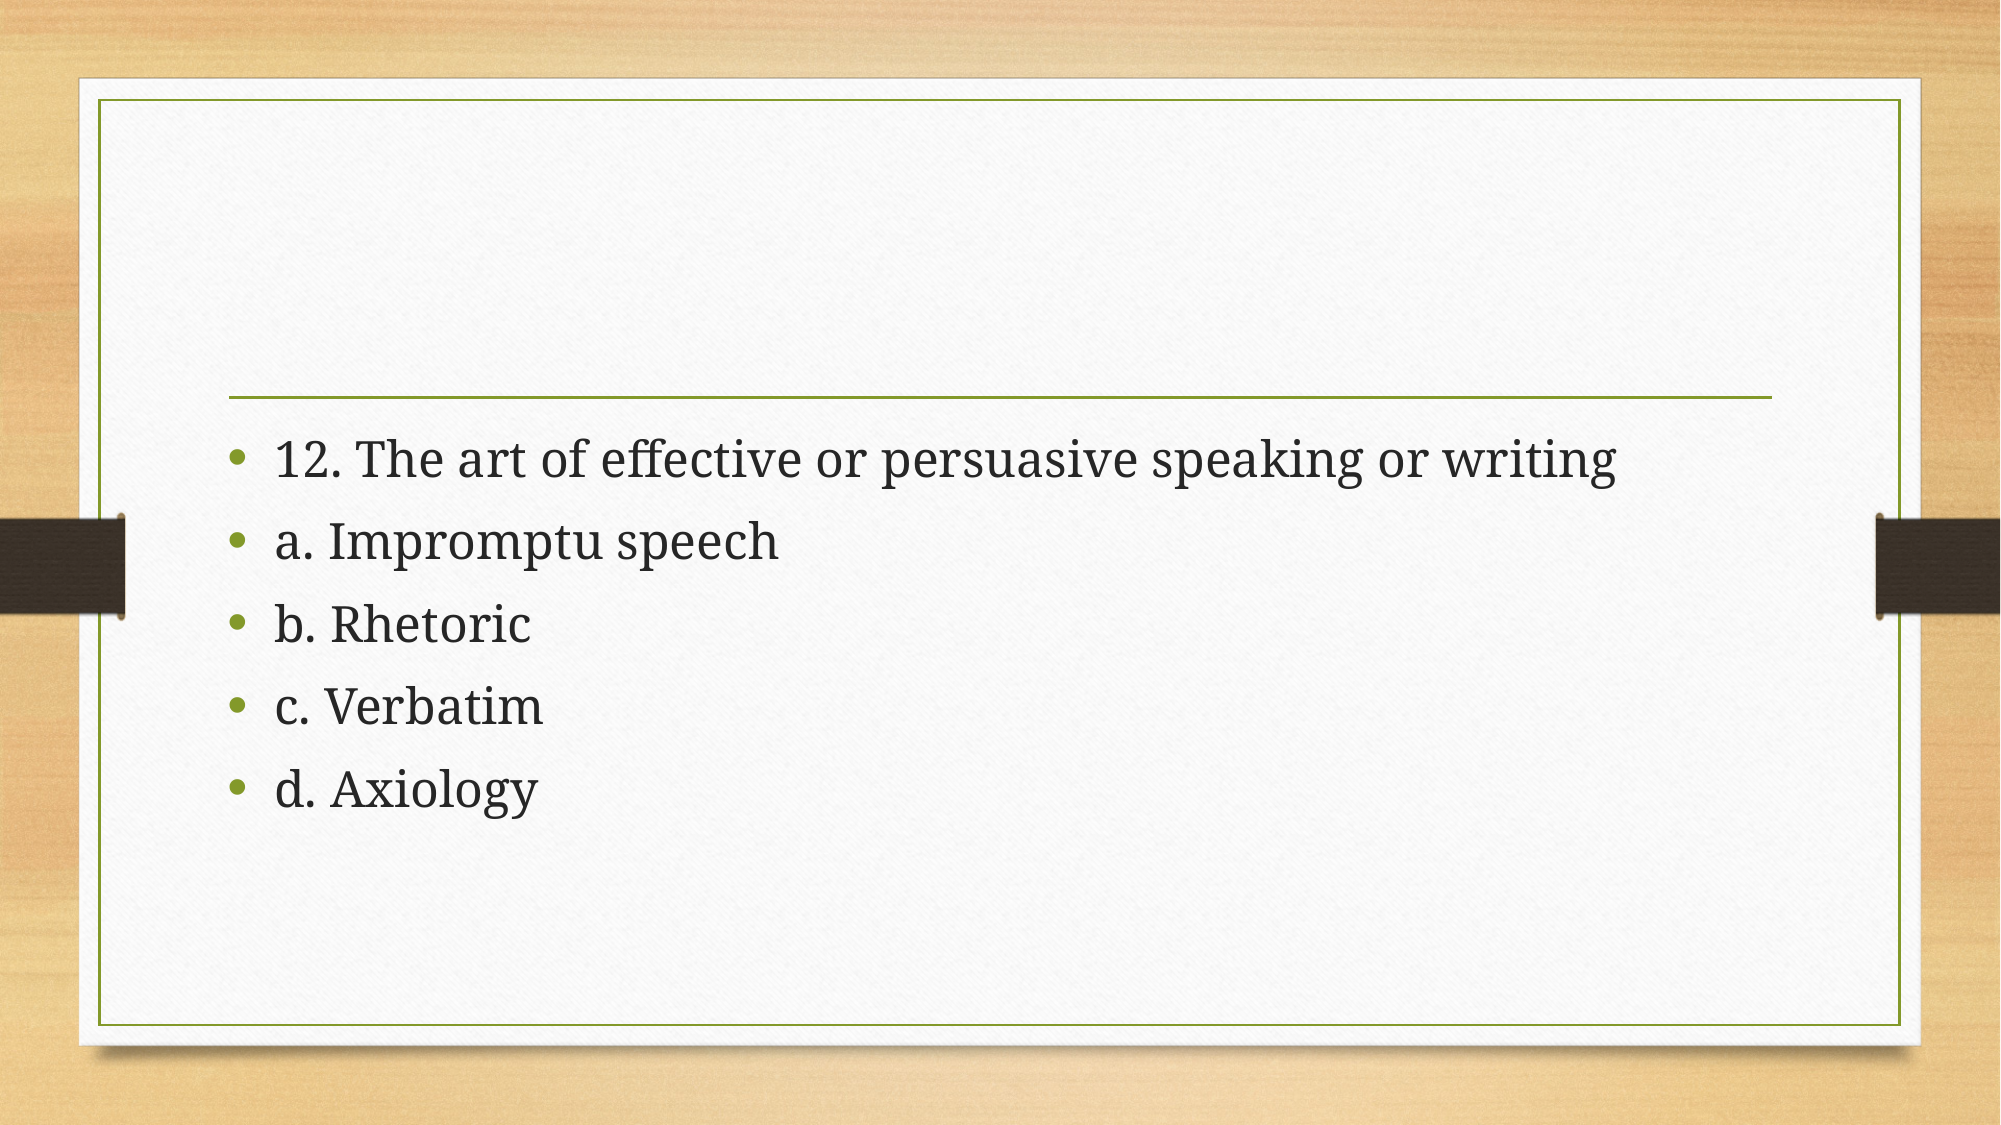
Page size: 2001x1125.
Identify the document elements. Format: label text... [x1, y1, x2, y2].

picture [0, 0, 2001, 1125]
list 12. The art of effective or persuasive speaking or writing a. Impromptu speech b. Rhetoric c. Verbatim d. Axiology [212, 419, 1788, 964]
